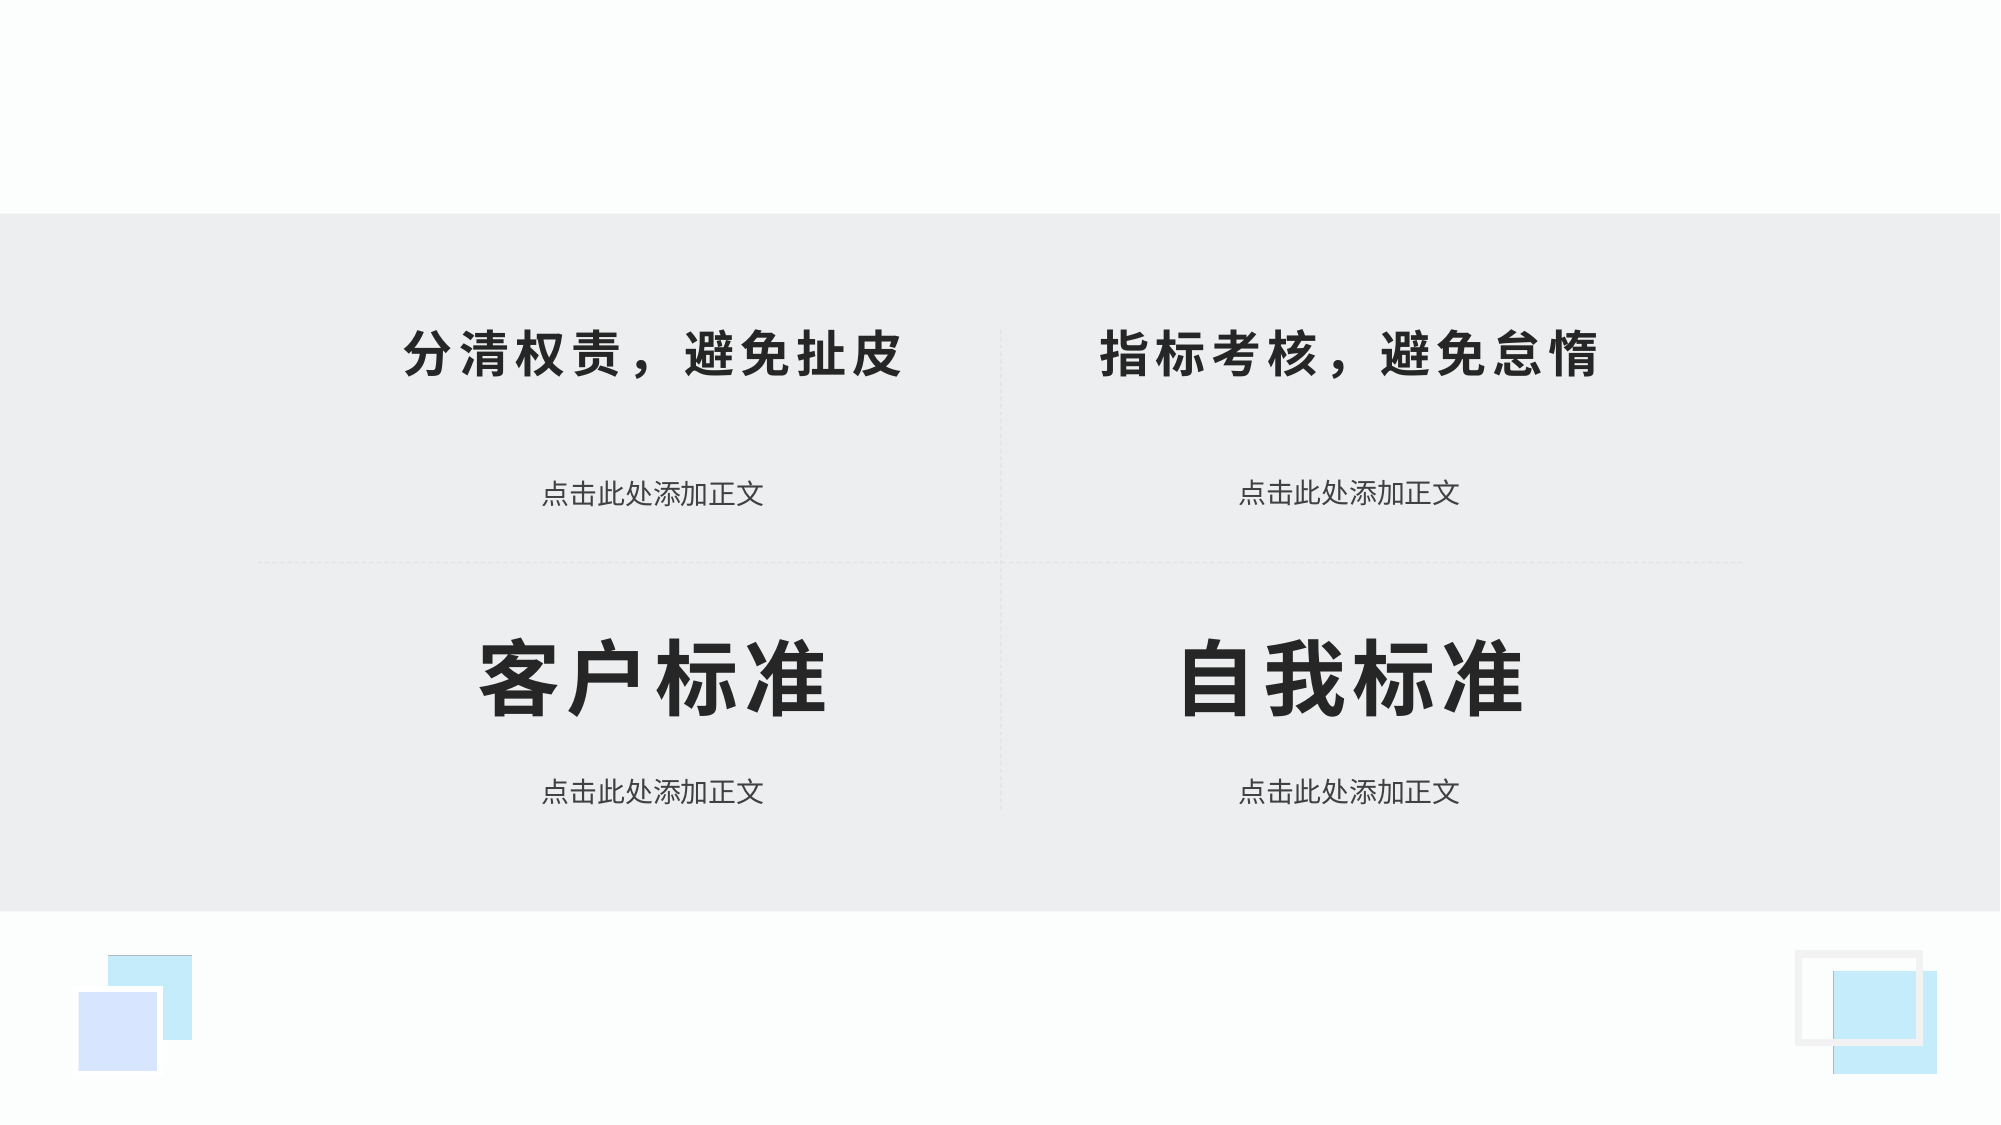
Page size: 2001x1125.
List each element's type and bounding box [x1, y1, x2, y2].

text_box [1081, 605, 1617, 819]
text_box [385, 307, 921, 521]
text_box [0, 213, 2000, 912]
picture [0, 902, 266, 1125]
text_box [385, 605, 921, 819]
text_box [1081, 306, 1617, 520]
picture [1734, 902, 2000, 1125]
